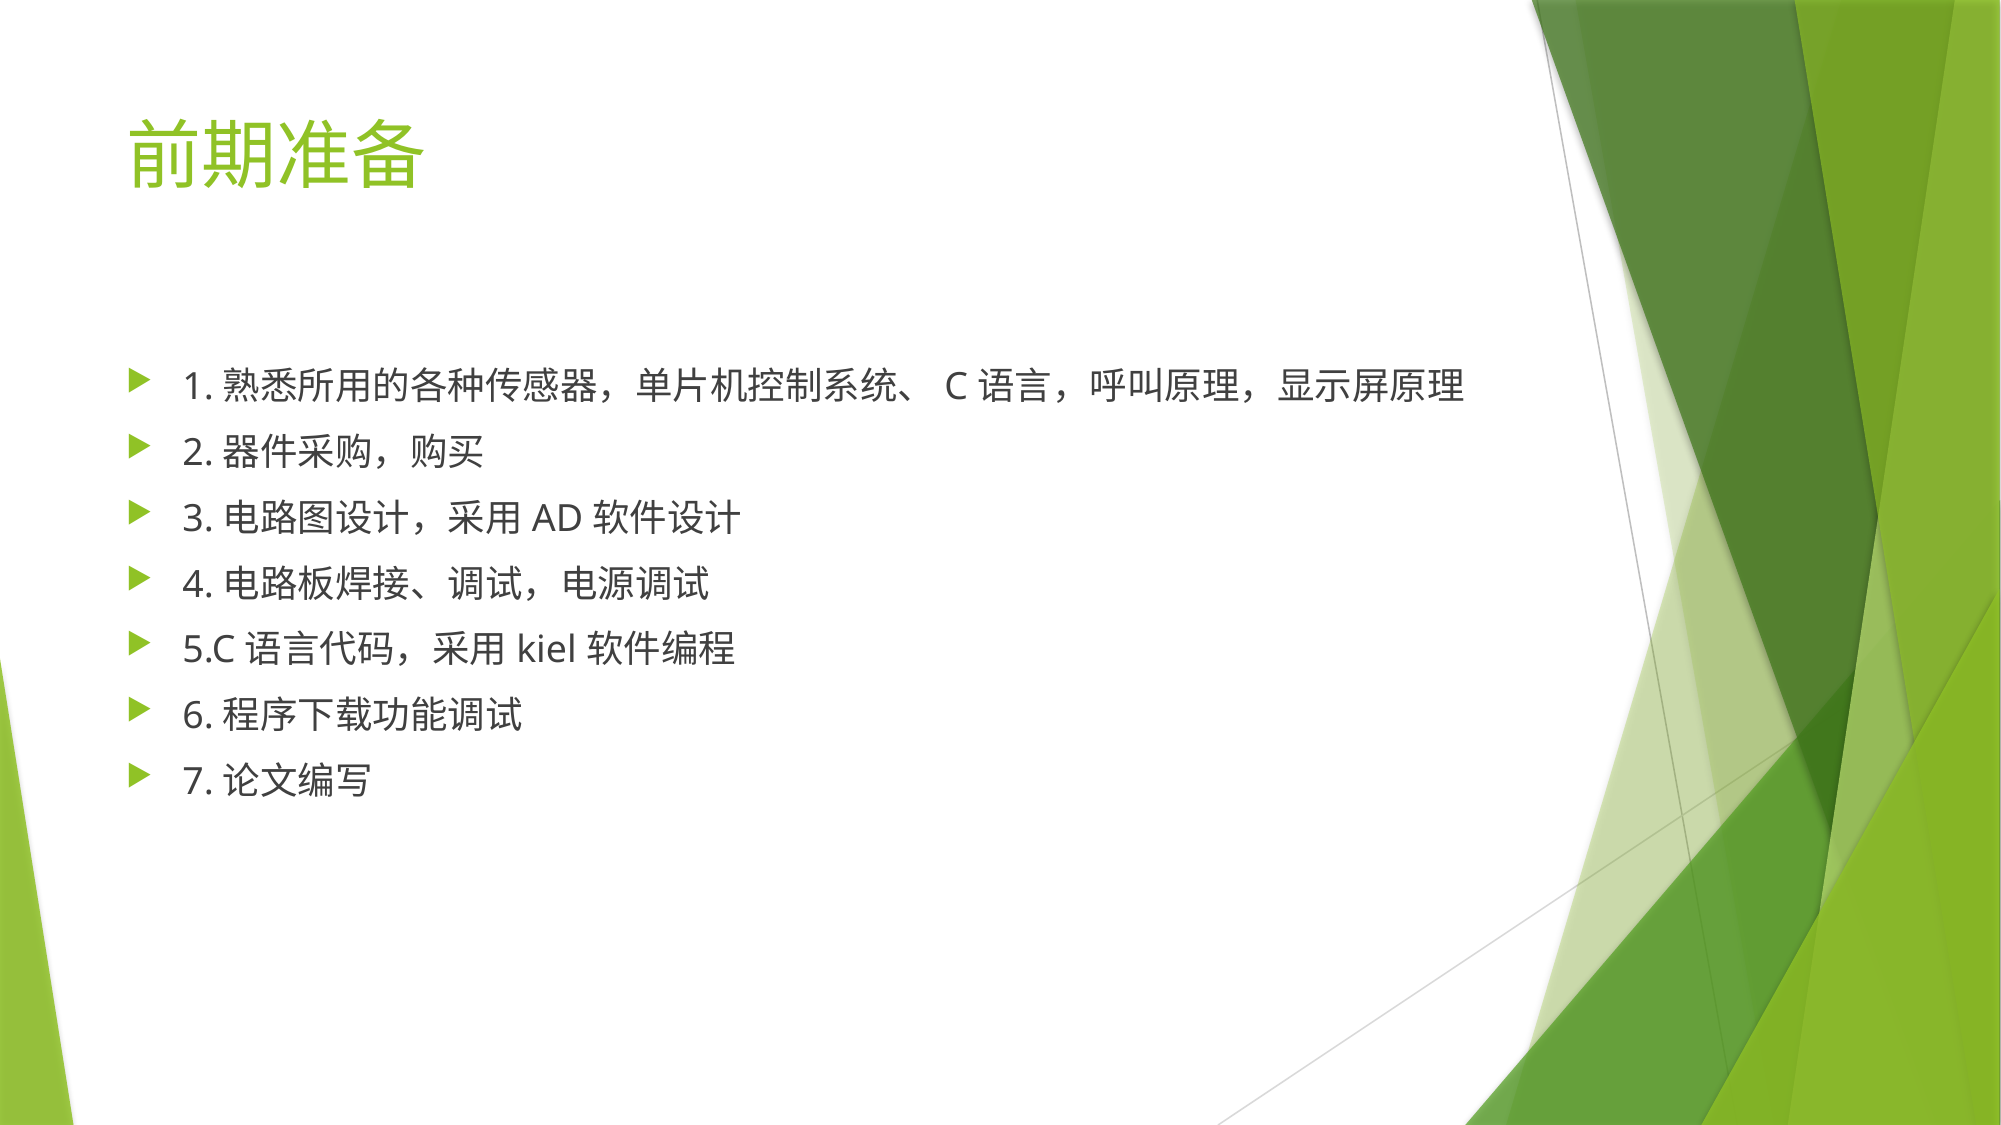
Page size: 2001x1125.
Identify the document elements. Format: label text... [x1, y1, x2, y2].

list 1.熟悉所用的各种传感器，单片机控制系统、C语言，呼叫原理，显示屏原理 2.器件采购，购买 3.电路图设计，采用AD软件设计 4.电路板焊接、调试，电源调试 5.C语言代码，采用kiel软件编程 6.程序下载功能调试 7.论文编写 [111, 354, 1522, 992]
title 前期准备 [111, 99, 1522, 317]
